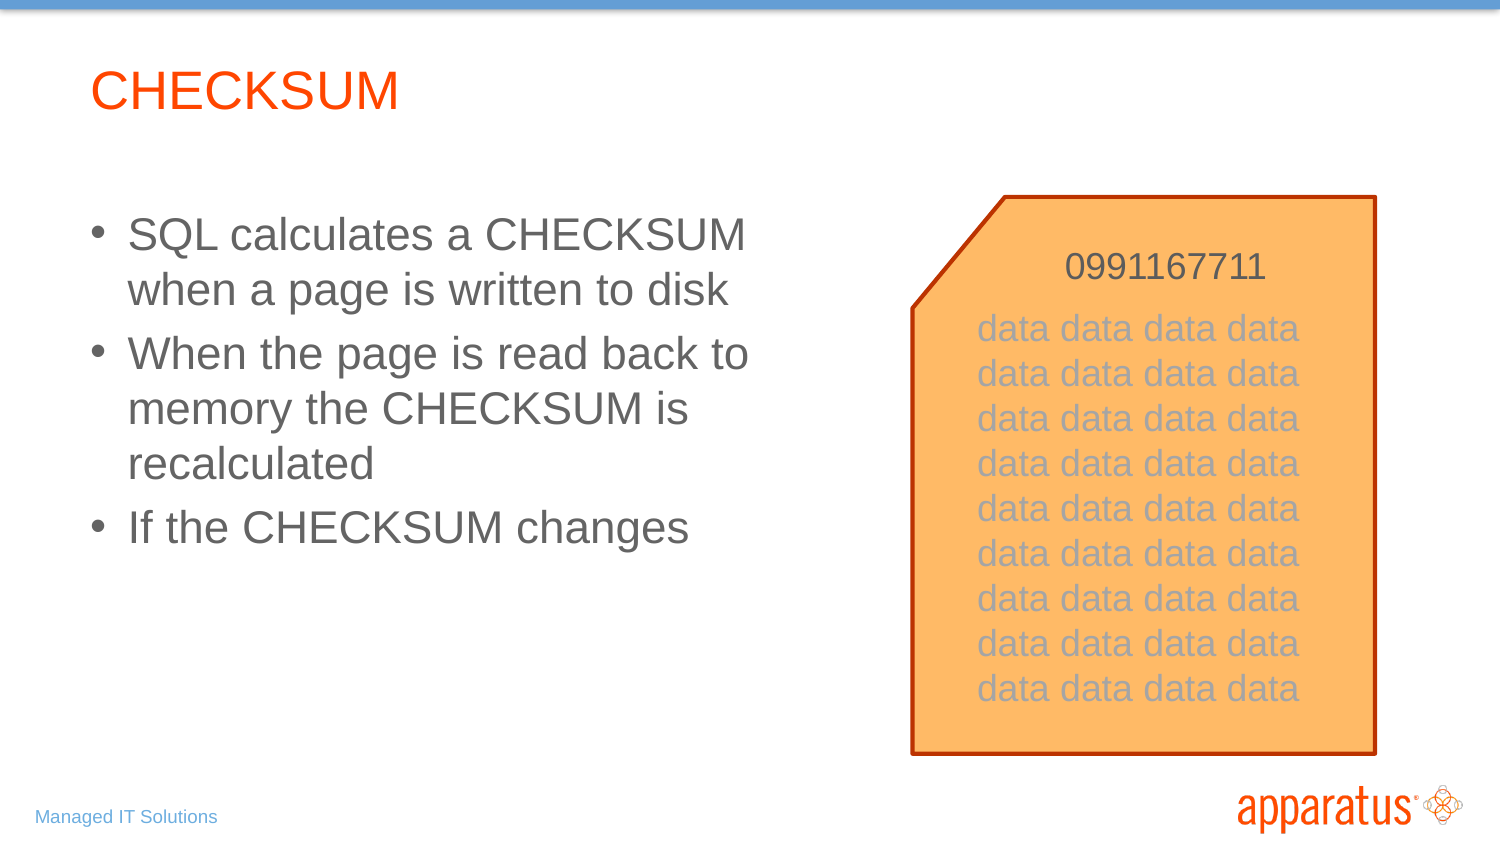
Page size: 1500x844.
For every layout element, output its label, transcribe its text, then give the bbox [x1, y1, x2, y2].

text_box [910, 194, 1378, 756]
list SQL calculates a CHECKSUM when a page is written to disk When the page is read back to memory the CHECKSUM is recalculated If the CHECKSUM changes [75, 196, 800, 754]
picture [1237, 784, 1463, 834]
title CHECKSUM [75, 47, 1425, 160]
text_box data data data data data data data data data data data data data data data data data data data data data data data data data data data data data data data data data data data data [962, 296, 1325, 717]
text_box 0991167711 [1050, 234, 1300, 295]
